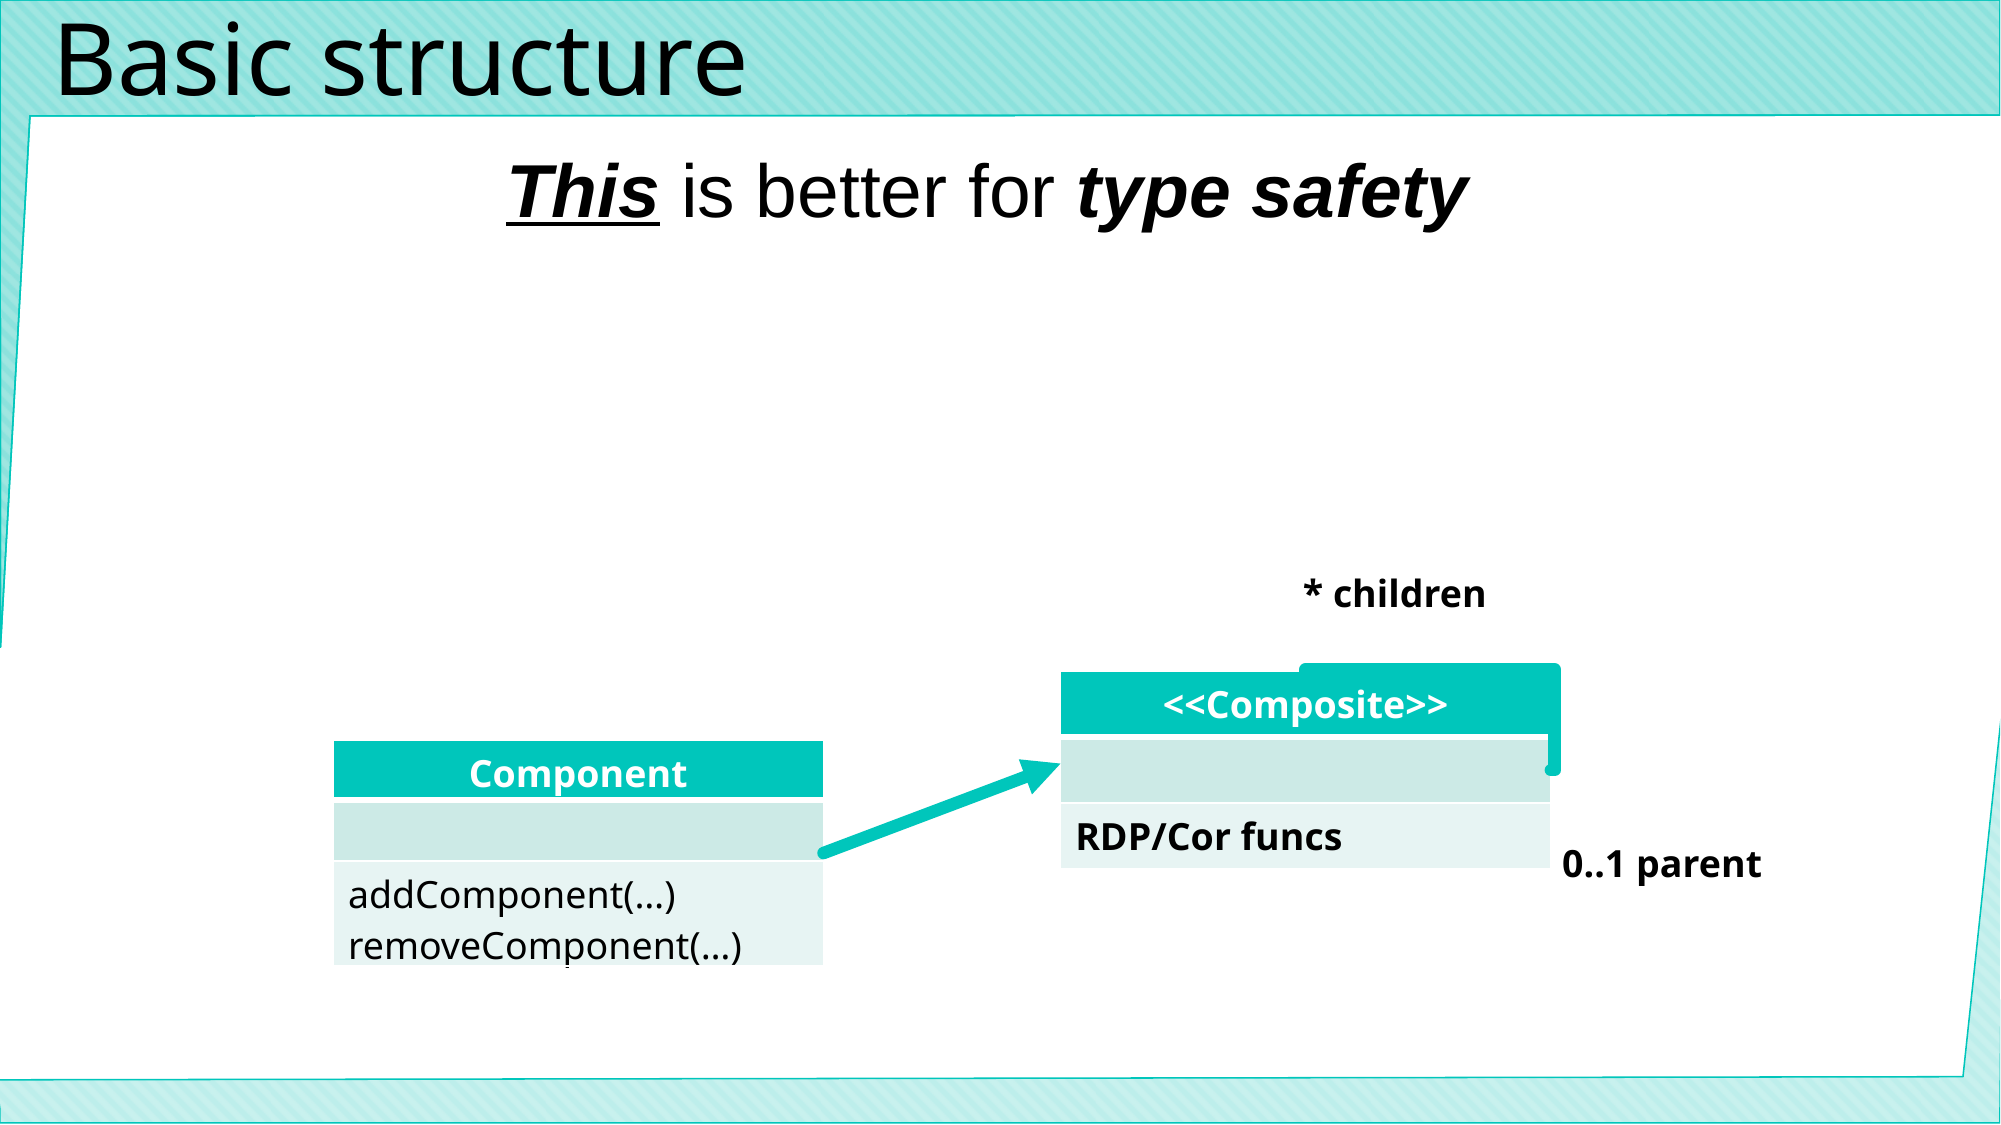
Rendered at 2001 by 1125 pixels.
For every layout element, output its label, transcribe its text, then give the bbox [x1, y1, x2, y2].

table_header Component [334, 741, 823, 797]
table_cell [334, 803, 823, 860]
table_cell addComponent(…) removeComponent(…) [334, 862, 823, 965]
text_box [823, 763, 1061, 854]
text_box * children [1288, 562, 1502, 623]
table_header <<Composite>> [1061, 672, 1305, 734]
table_cell [1061, 740, 1550, 802]
list This is better for type safety [37, 135, 1939, 586]
title Basic structure [37, 6, 1939, 106]
text_box 0..1 parent [1547, 832, 1777, 892]
table_cell RDP/Cor funcs [1061, 804, 1550, 868]
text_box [1305, 670, 1552, 764]
